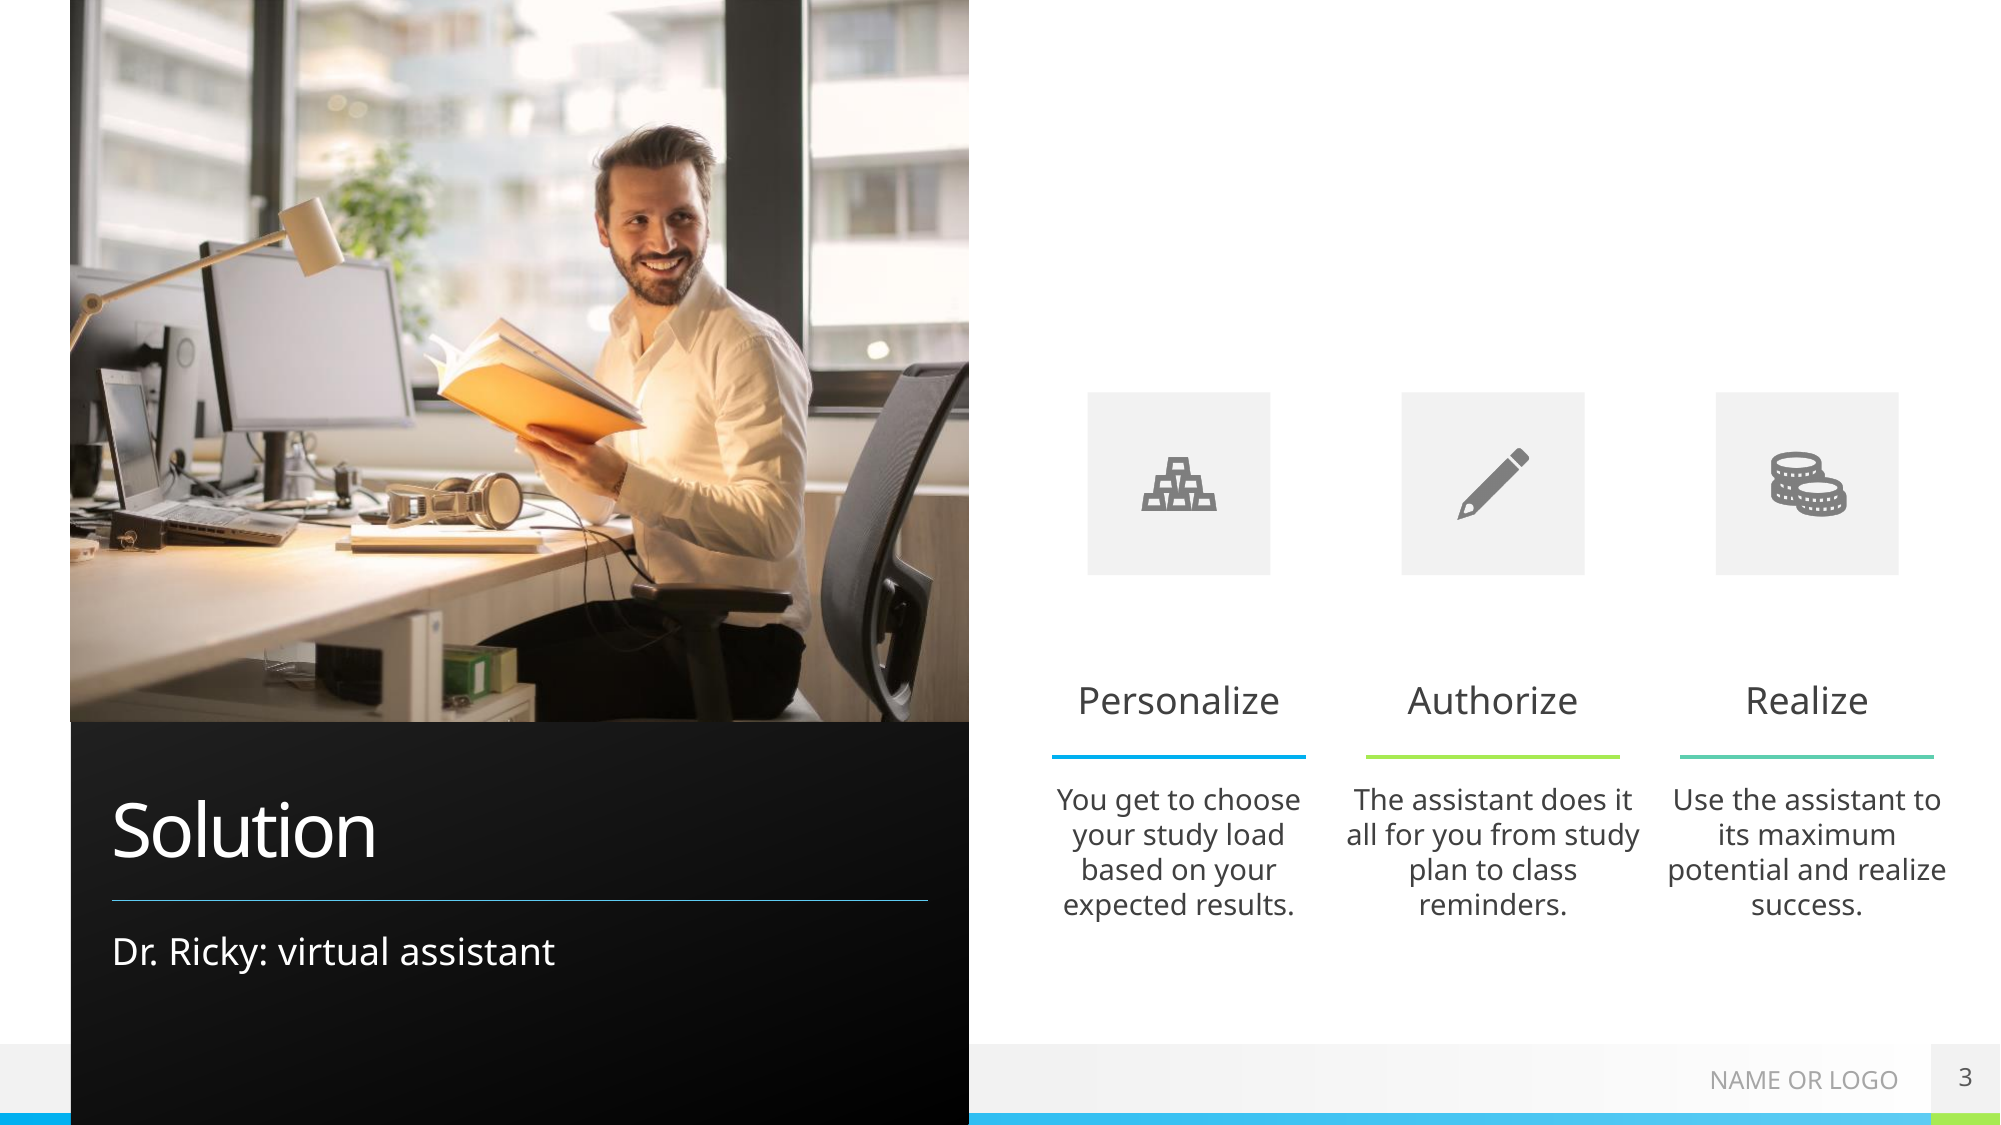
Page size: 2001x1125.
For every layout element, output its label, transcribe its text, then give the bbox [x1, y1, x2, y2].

list Personalize [1031, 677, 1327, 737]
text_box [1401, 391, 1586, 576]
list The assistant does it all for you from study plan to class reminders. [1345, 781, 1641, 900]
list Realize [1659, 677, 1955, 737]
list Authorize [1345, 677, 1641, 737]
text_box [1715, 391, 1900, 576]
picture [70, 0, 969, 722]
picture [1136, 441, 1222, 527]
list You get to choose your study load based on your expected results. [1031, 781, 1327, 900]
picture [1450, 441, 1536, 527]
title Solution [111, 722, 928, 874]
text_box [1087, 391, 1271, 576]
list Use the assistant to its maximum potential and realize success. [1659, 781, 1955, 900]
slide_number 3 [1931, 1044, 2000, 1114]
list Dr. Ricky: virtual assistant [111, 928, 928, 1045]
picture [1764, 441, 1850, 527]
